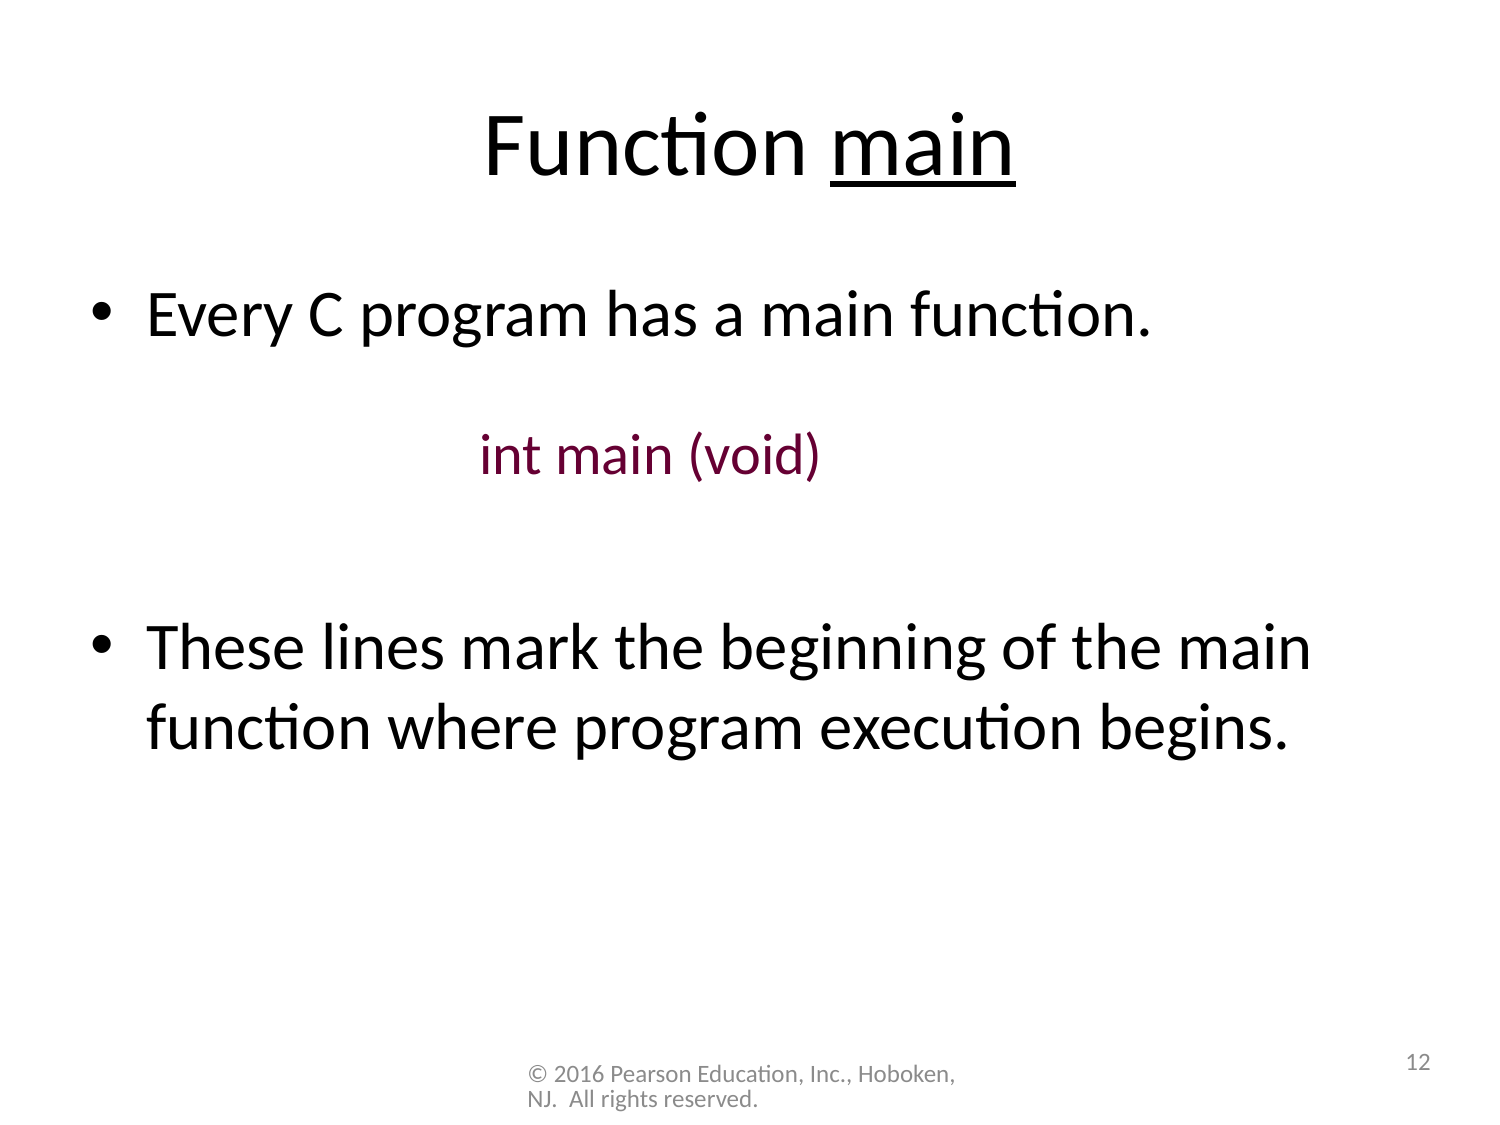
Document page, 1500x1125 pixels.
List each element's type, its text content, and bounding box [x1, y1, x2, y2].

list Every C program has a main function. These lines mark the beginning of the main function where program execution begins. [75, 262, 1425, 800]
title Function main [75, 45, 1425, 233]
footer © 2016 Pearson Education, Inc., Hoboken, NJ. All rights reserved. [512, 1042, 988, 1103]
slide_number 12 [1095, 1030, 1446, 1091]
text_box int main (void) [464, 409, 838, 494]
